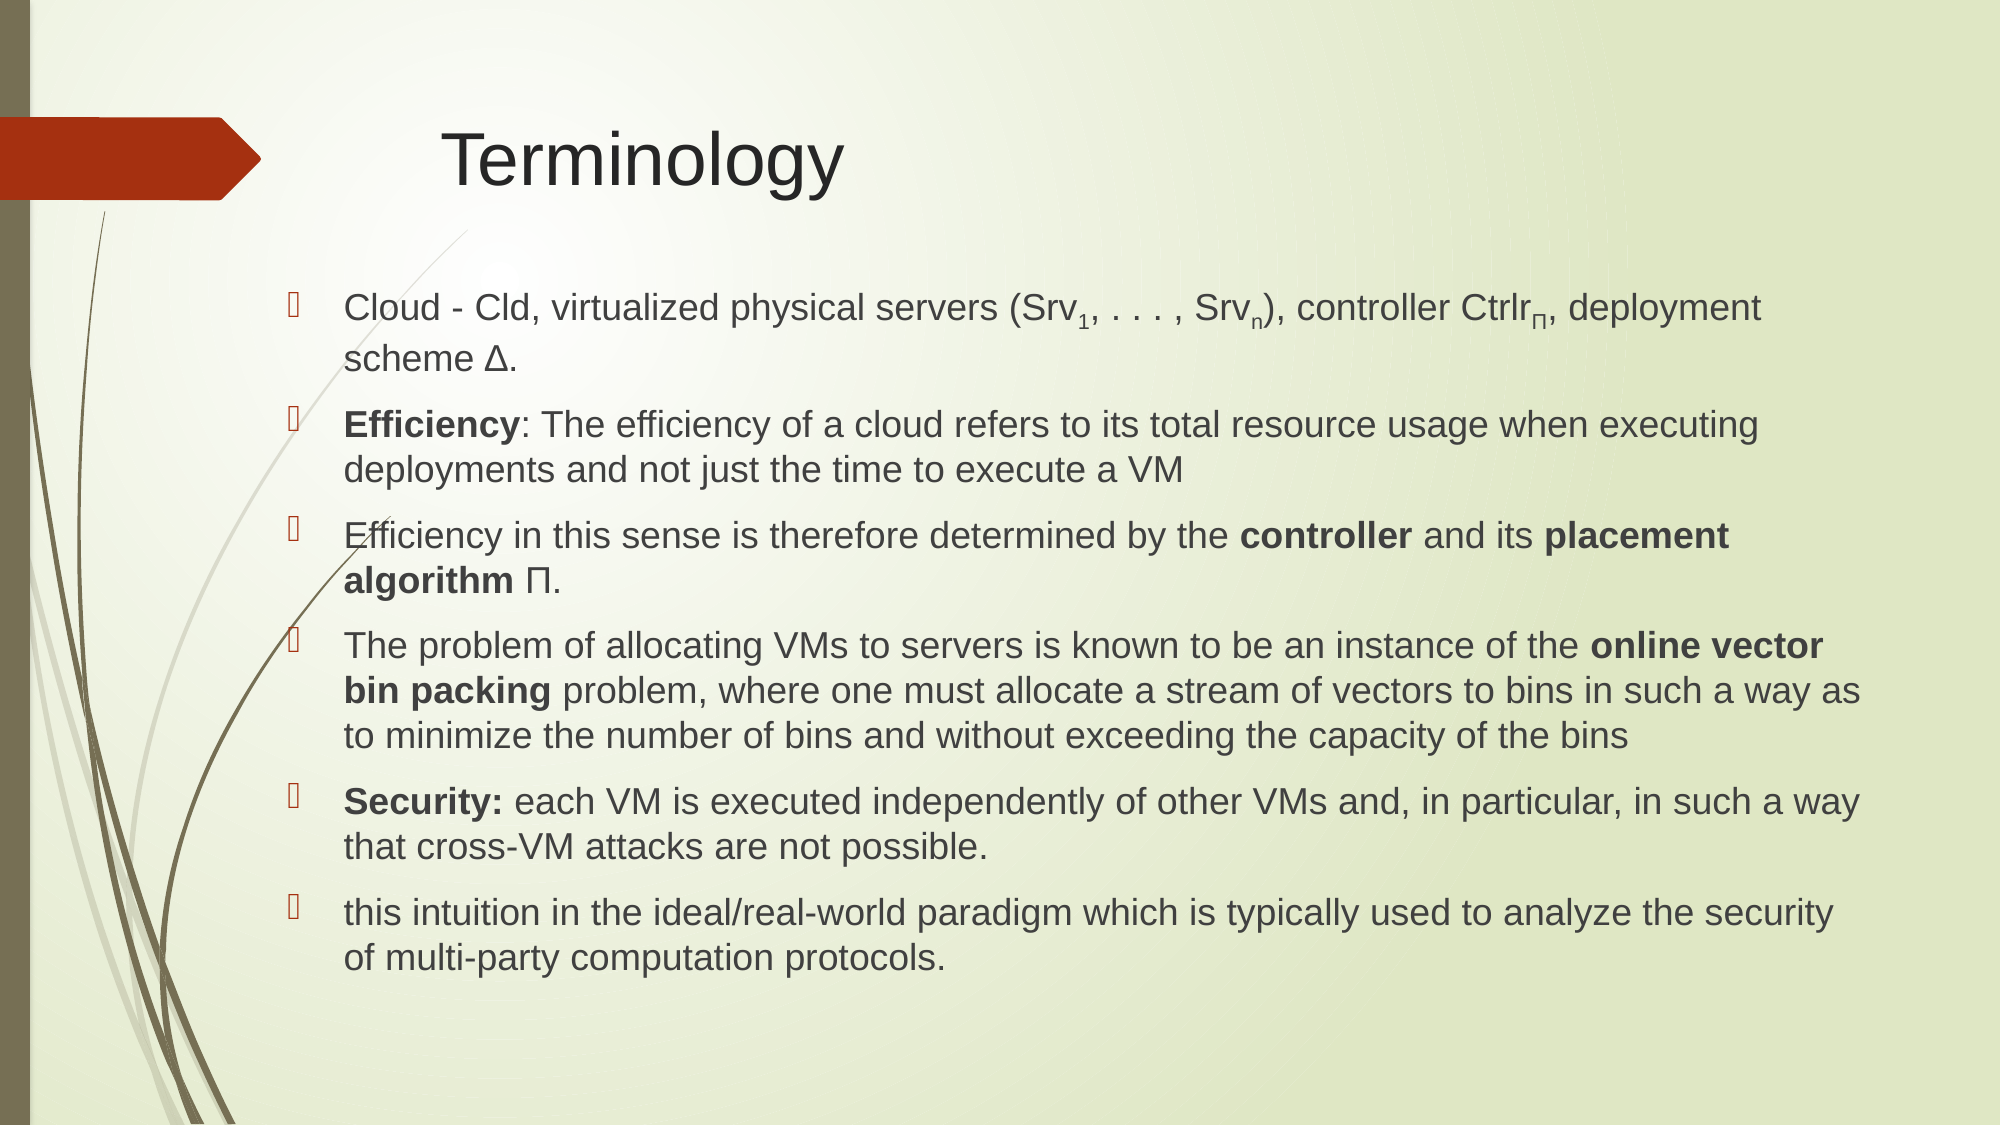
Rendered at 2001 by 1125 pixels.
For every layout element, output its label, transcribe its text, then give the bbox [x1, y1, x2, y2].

title Terminology [425, 102, 1888, 275]
list Cloud - Cld, virtualized physical servers (Srv1, . . . , Srvn), controller CtrlrΠ, deployment scheme ∆. Efficiency: The efficiency of a cloud refers to its total resource usage when executing deployments and not just the time to execute a VM Efficiency in this sense is therefore determined by the controller and its placement algorithm Π. The problem of allocating VMs to servers is known to be an instance of the online vector bin packing problem, where one must allocate a stream of vectors to bins in such a way as to minimize the number of bins and without exceeding the capacity of the bins Security: each VM is executed independently of other VMs and, in particular, in such a way that cross-VM attacks are not possible. this intuition in the ideal/real-world paradigm which is typically used to analyze the security of multi-party computation protocols. [272, 275, 1888, 1077]
